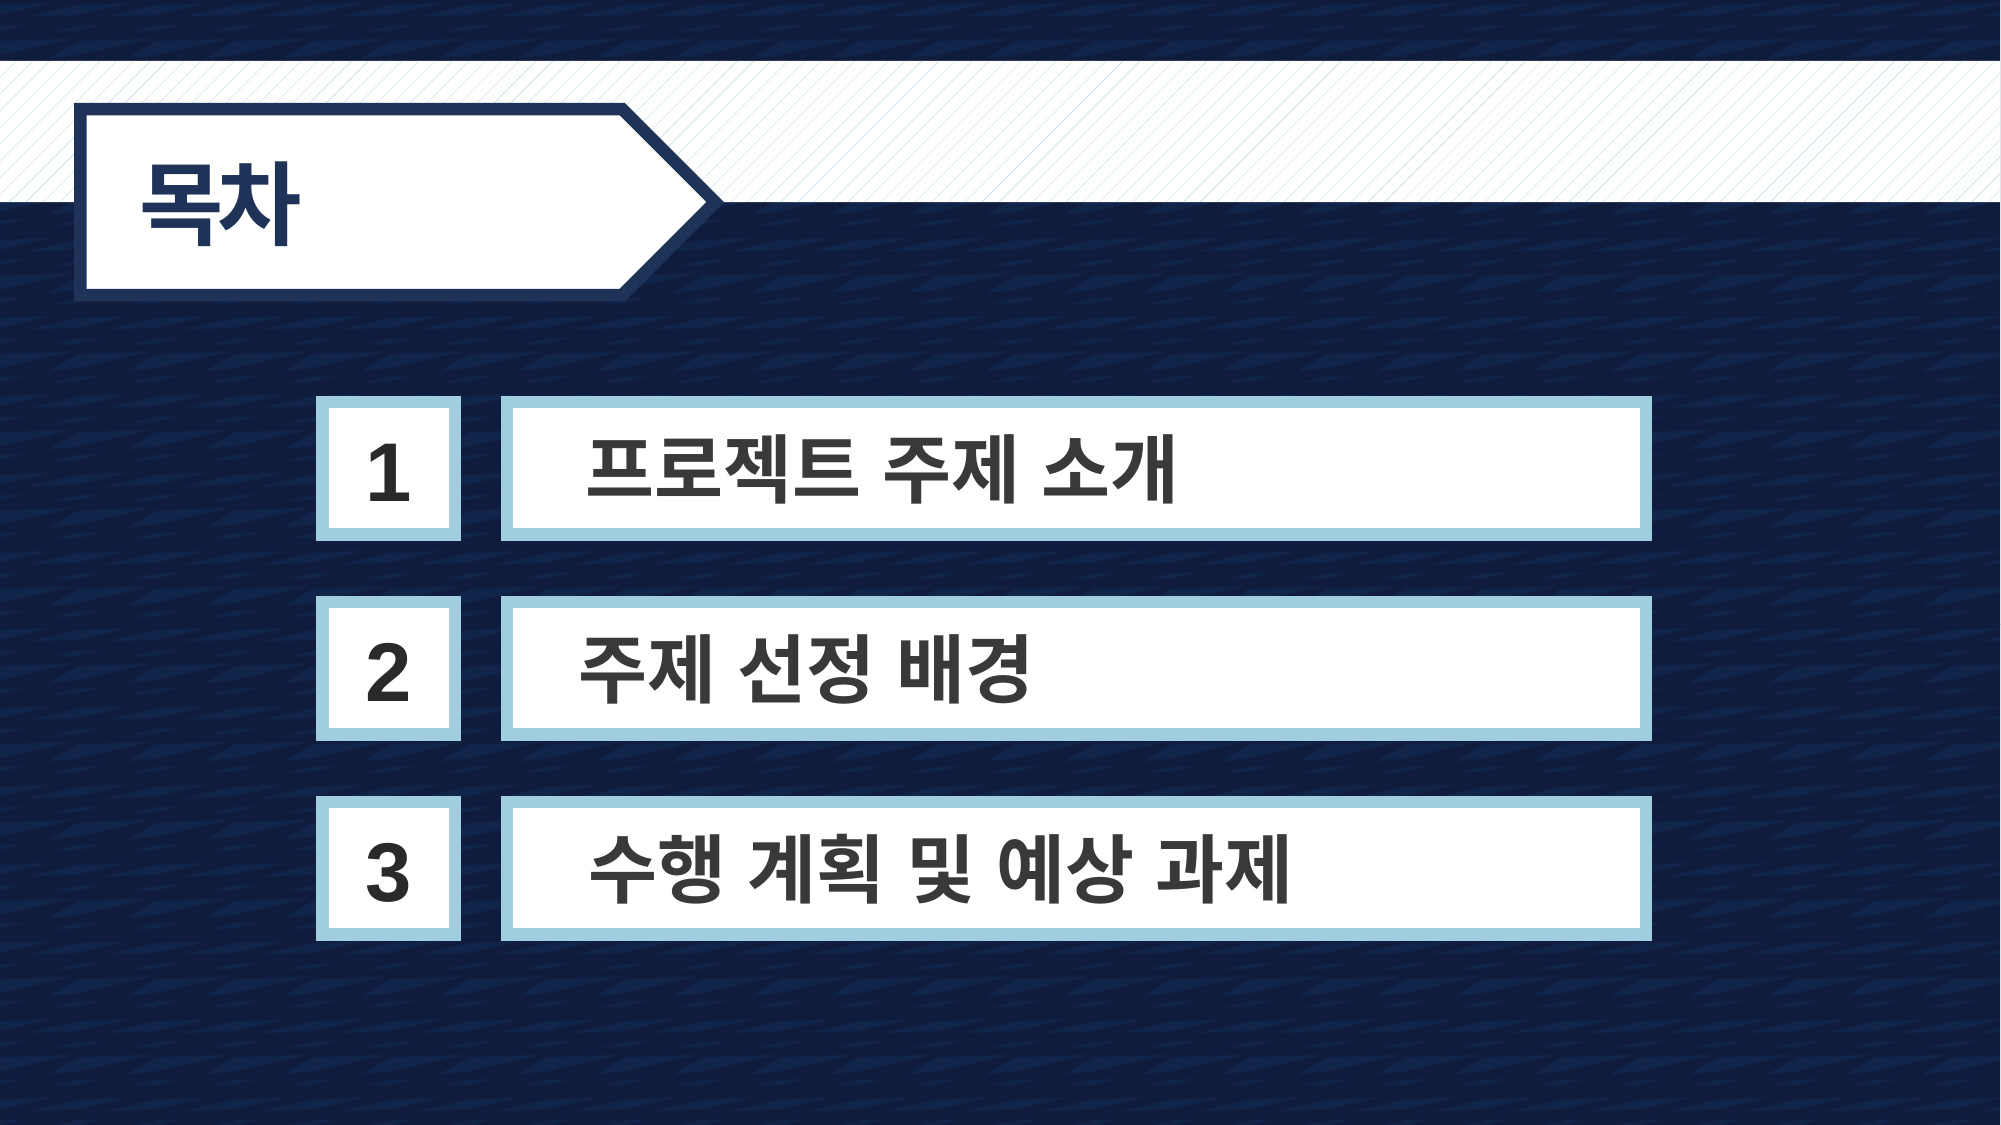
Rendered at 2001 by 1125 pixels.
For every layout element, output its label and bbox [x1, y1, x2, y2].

picture [0, 0, 2001, 1125]
text_box [80, 108, 716, 296]
text_box [322, 602, 1647, 735]
text_box [322, 802, 1647, 935]
text_box [0, 60, 2000, 203]
text_box [322, 402, 1647, 535]
